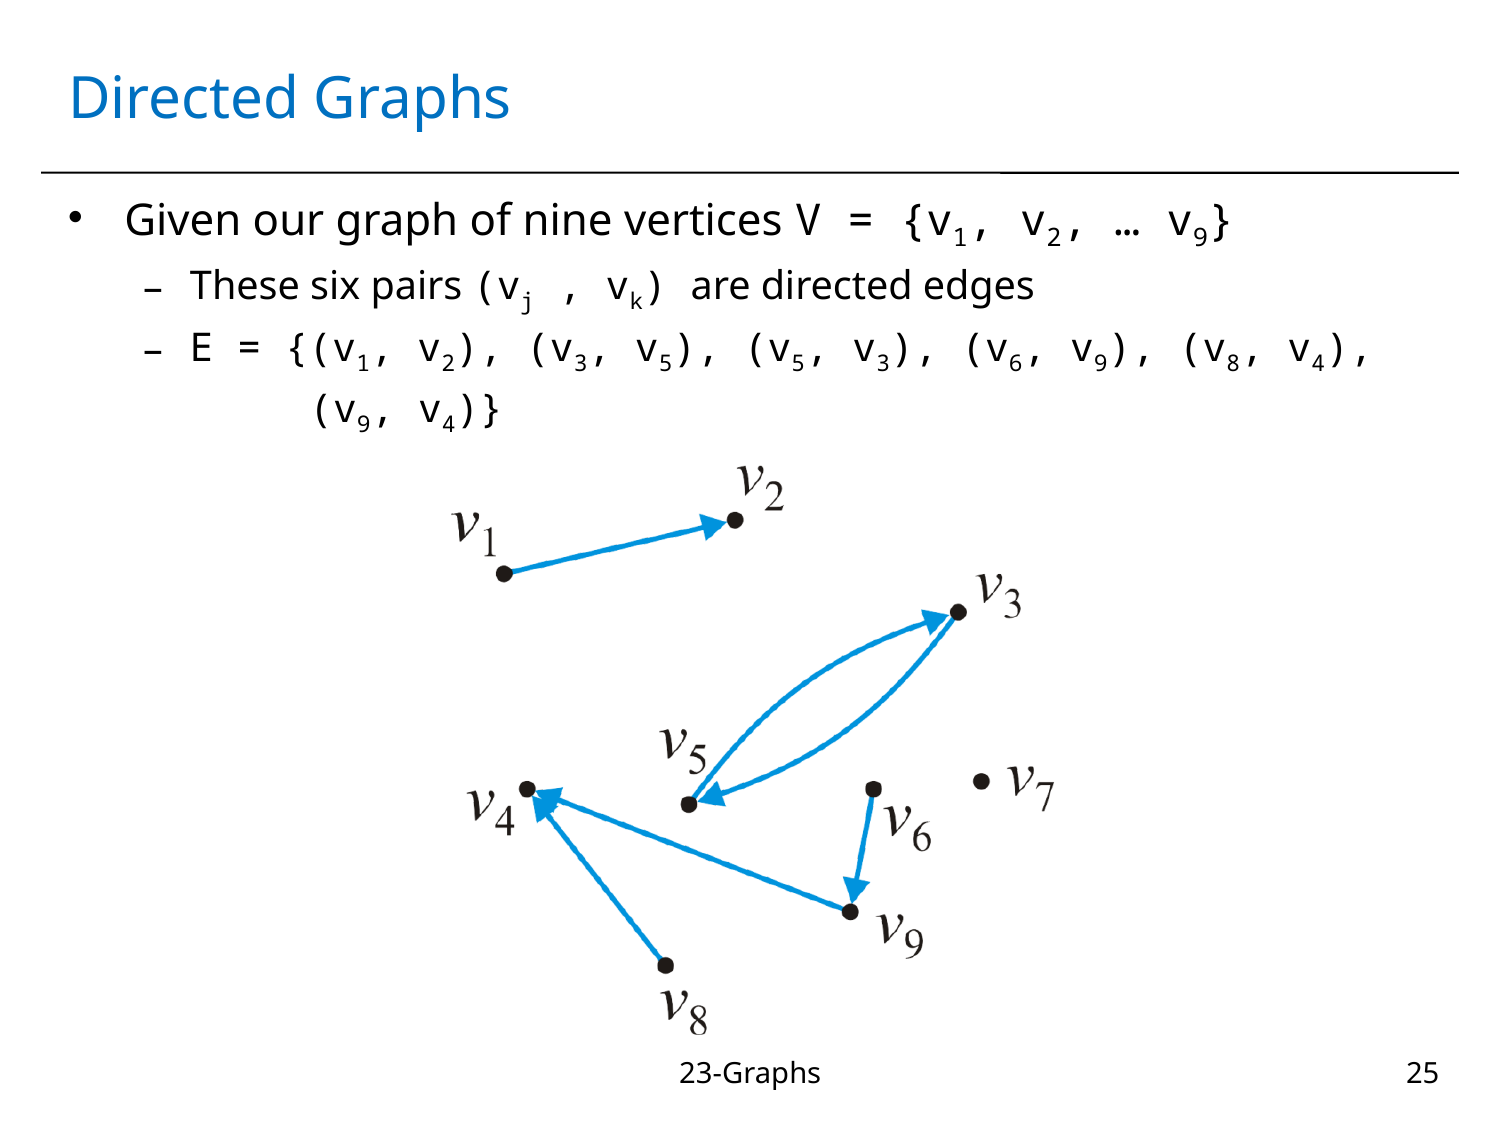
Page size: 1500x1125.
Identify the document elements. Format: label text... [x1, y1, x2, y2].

slide_number 25 [1104, 1046, 1455, 1125]
list Given our graph of nine vertices V = {v1, v2, … v9} These six pairs (vj , vk) are directed edges E = {(v1, v2), (v3, v5), (v5, v3), (v6, v9), (v8, v4), (v9, v4)} [52, 184, 1448, 1024]
title Directed Graphs [52, 30, 1448, 159]
picture [442, 458, 1058, 1036]
footer 23-Graphs [502, 1046, 999, 1125]
